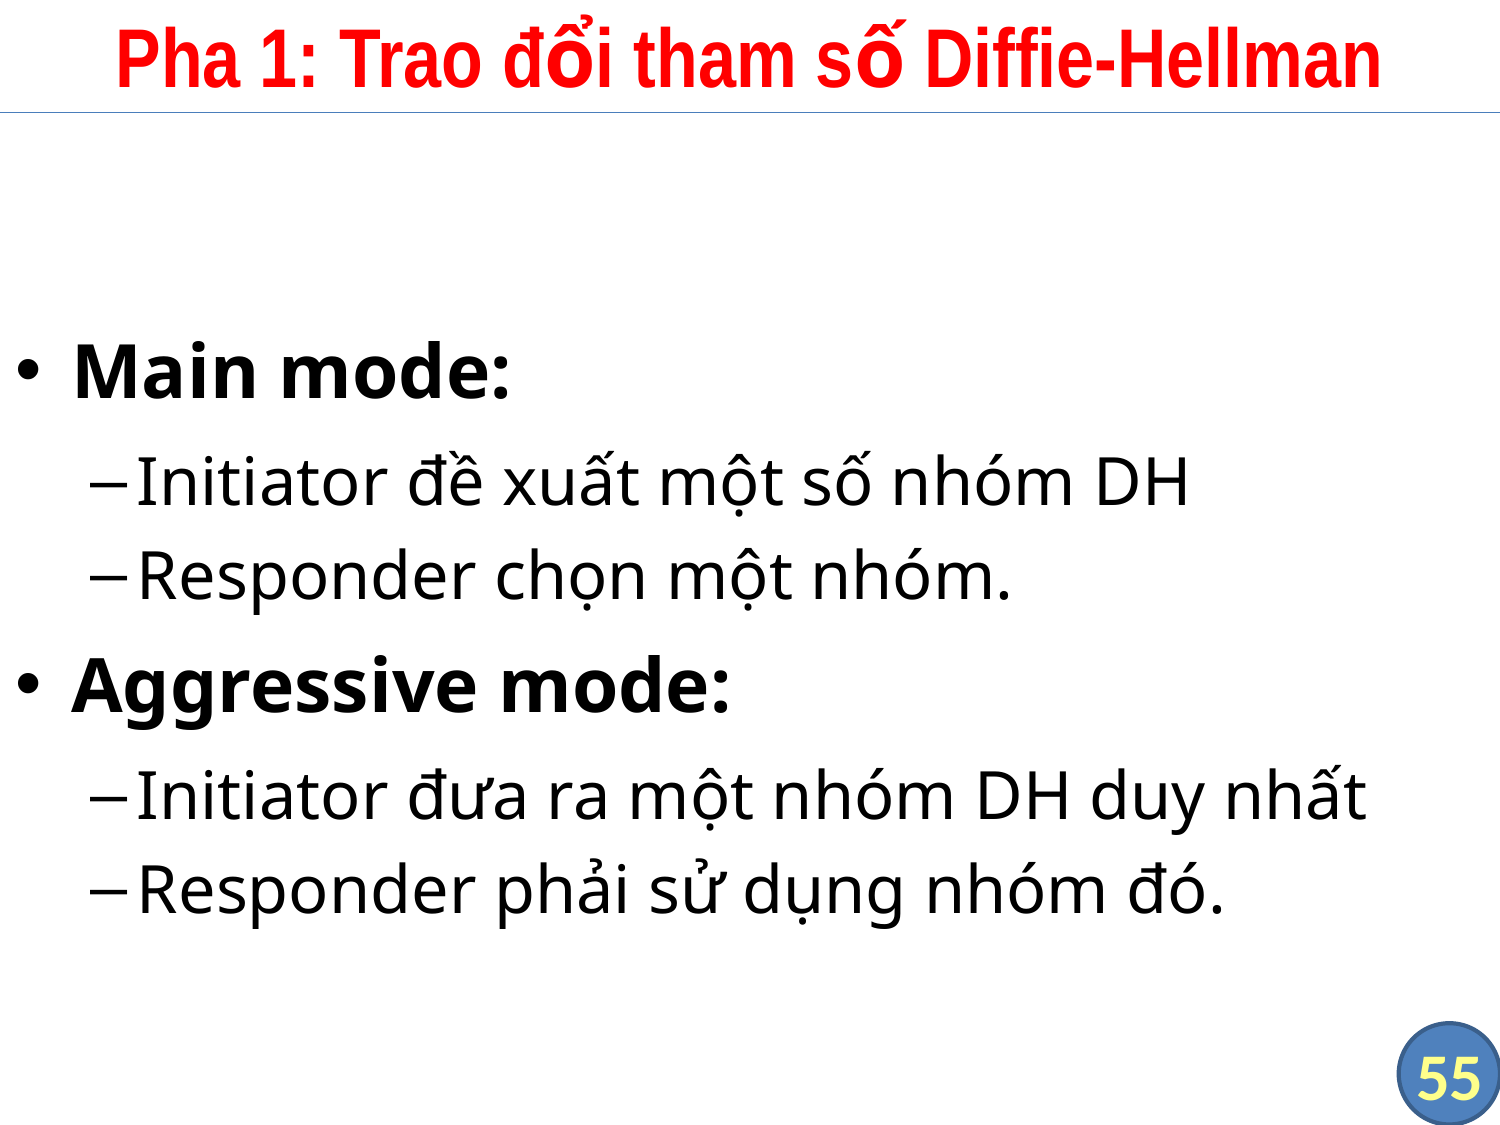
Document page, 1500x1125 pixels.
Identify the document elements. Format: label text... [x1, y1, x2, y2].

list Main mode: Initiator đề xuất một số nhóm DH Responder chọn một nhóm. Aggressive mode: Initiator đưa ra một nhóm DH duy nhất Responder phải sử dụng nhóm đó. [0, 113, 1500, 1125]
slide_number 55 [1399, 1023, 1500, 1125]
title Pha 1: Trao đổi tham số Diffie-Hellman [0, 0, 1500, 113]
